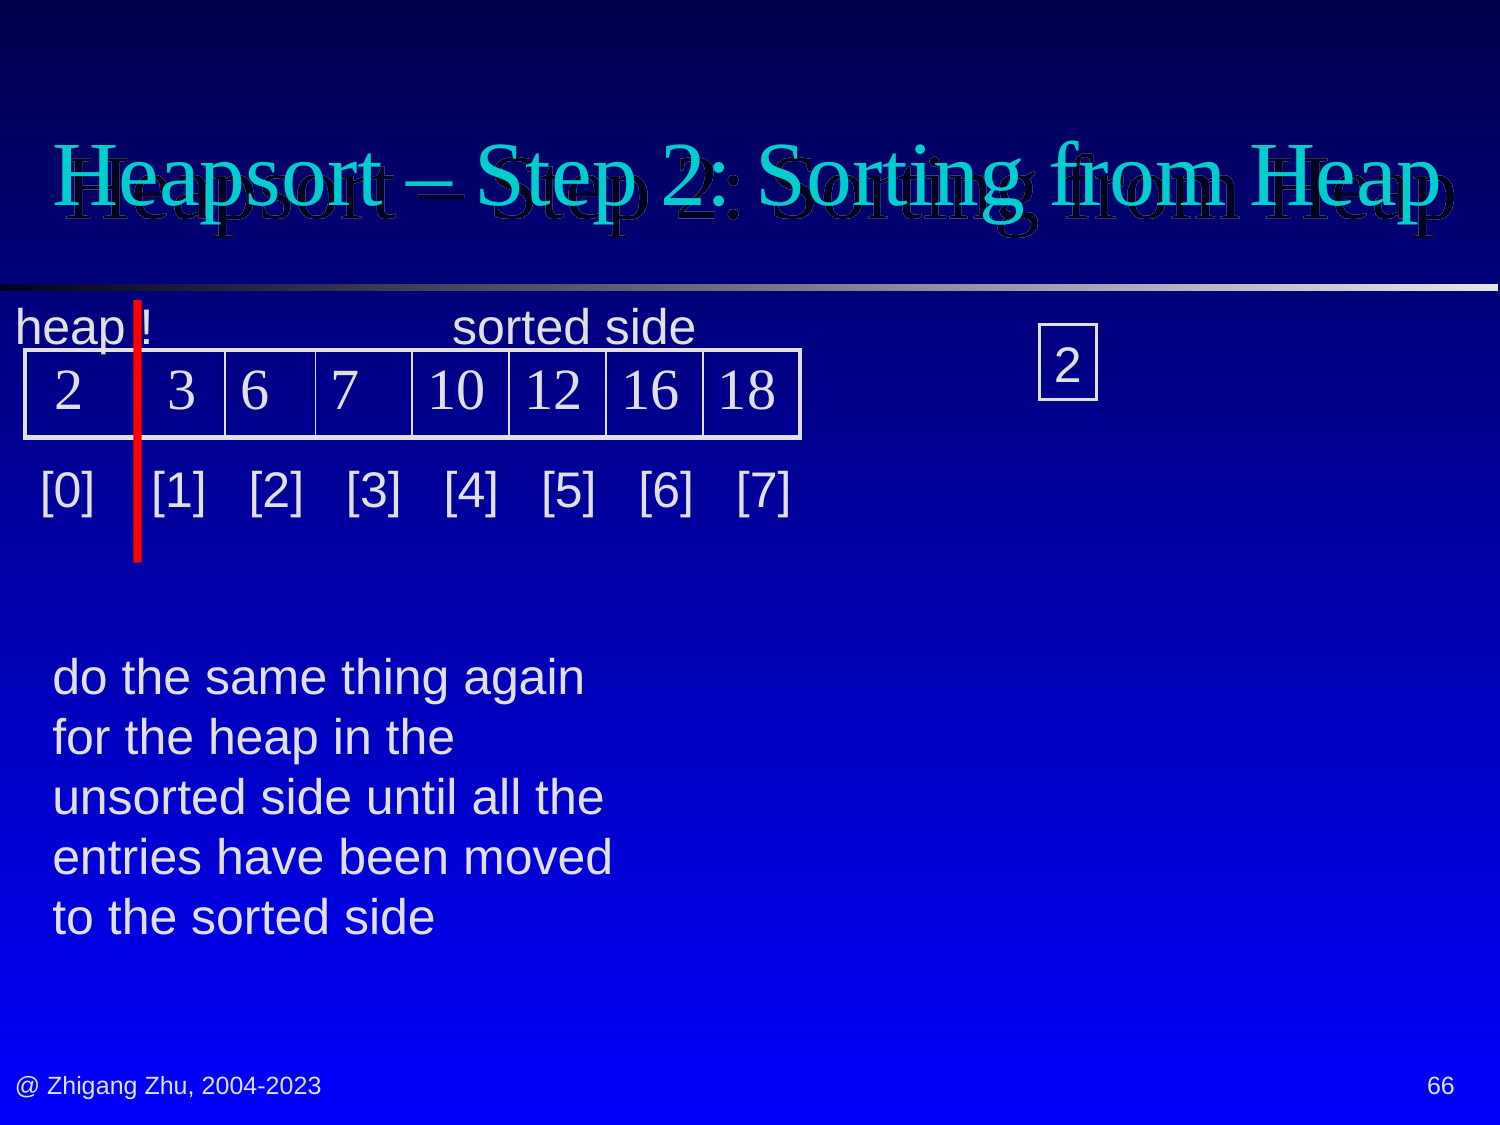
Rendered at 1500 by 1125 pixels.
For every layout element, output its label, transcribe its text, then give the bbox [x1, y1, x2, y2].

text_box sorted side [650, 287, 963, 363]
table_header 3 [138, 363, 224, 435]
table_header 10 [413, 363, 508, 435]
text_box do the same thing again for the heap in the unsorted side until all the entries have been moved to the sorted side [37, 637, 650, 953]
table_header 12 [510, 363, 605, 435]
title Heapsort – Step 2: Sorting from Heap [36, 74, 1488, 263]
text_box [0] [1] [2] [3] [4] [5] [6] [7] [138, 449, 813, 525]
text_box 2 [1039, 324, 1097, 400]
text_box [0] [1] [2] [3] [4] [5] [6] [7] [24, 449, 137, 525]
table_header 6 [226, 363, 315, 435]
text_box heap ! [0, 287, 650, 363]
table_header 18 [704, 363, 798, 435]
table_header 16 [607, 363, 702, 435]
table_header 2 [27, 363, 137, 435]
table_header 7 [316, 363, 411, 435]
